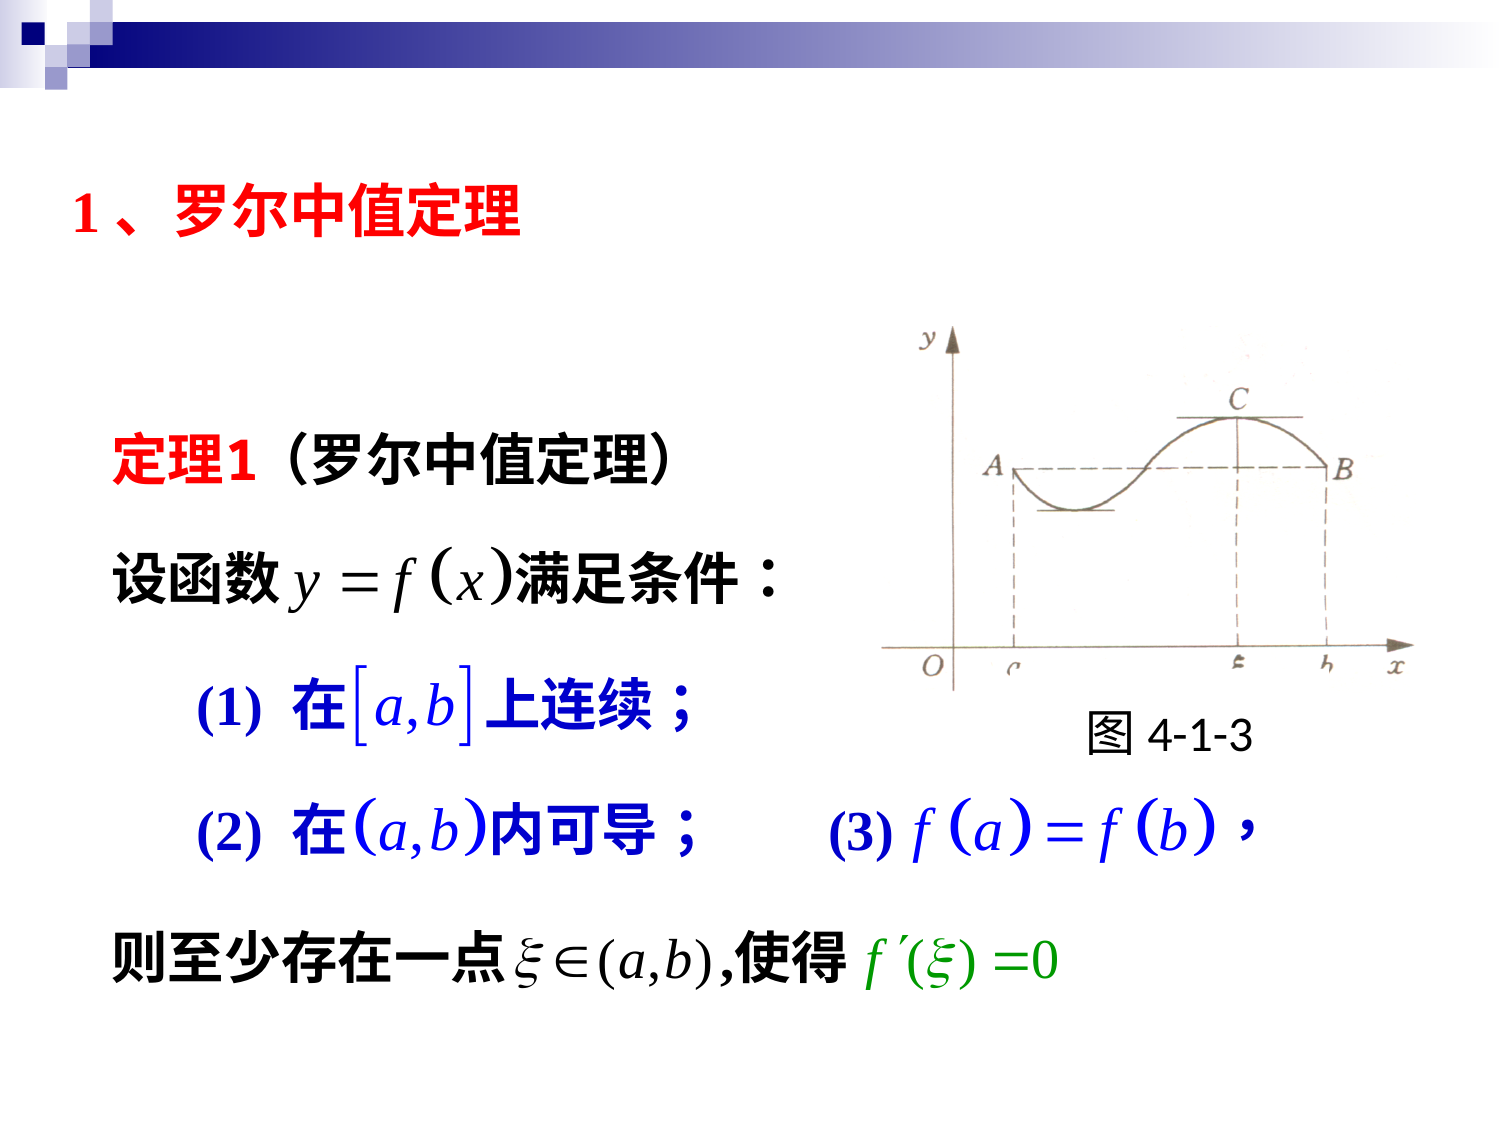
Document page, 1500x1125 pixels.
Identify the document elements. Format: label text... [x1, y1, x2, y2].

picture [879, 325, 1417, 693]
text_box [111, 397, 1349, 1069]
text_box 1、罗尔中值定理 [56, 167, 633, 252]
